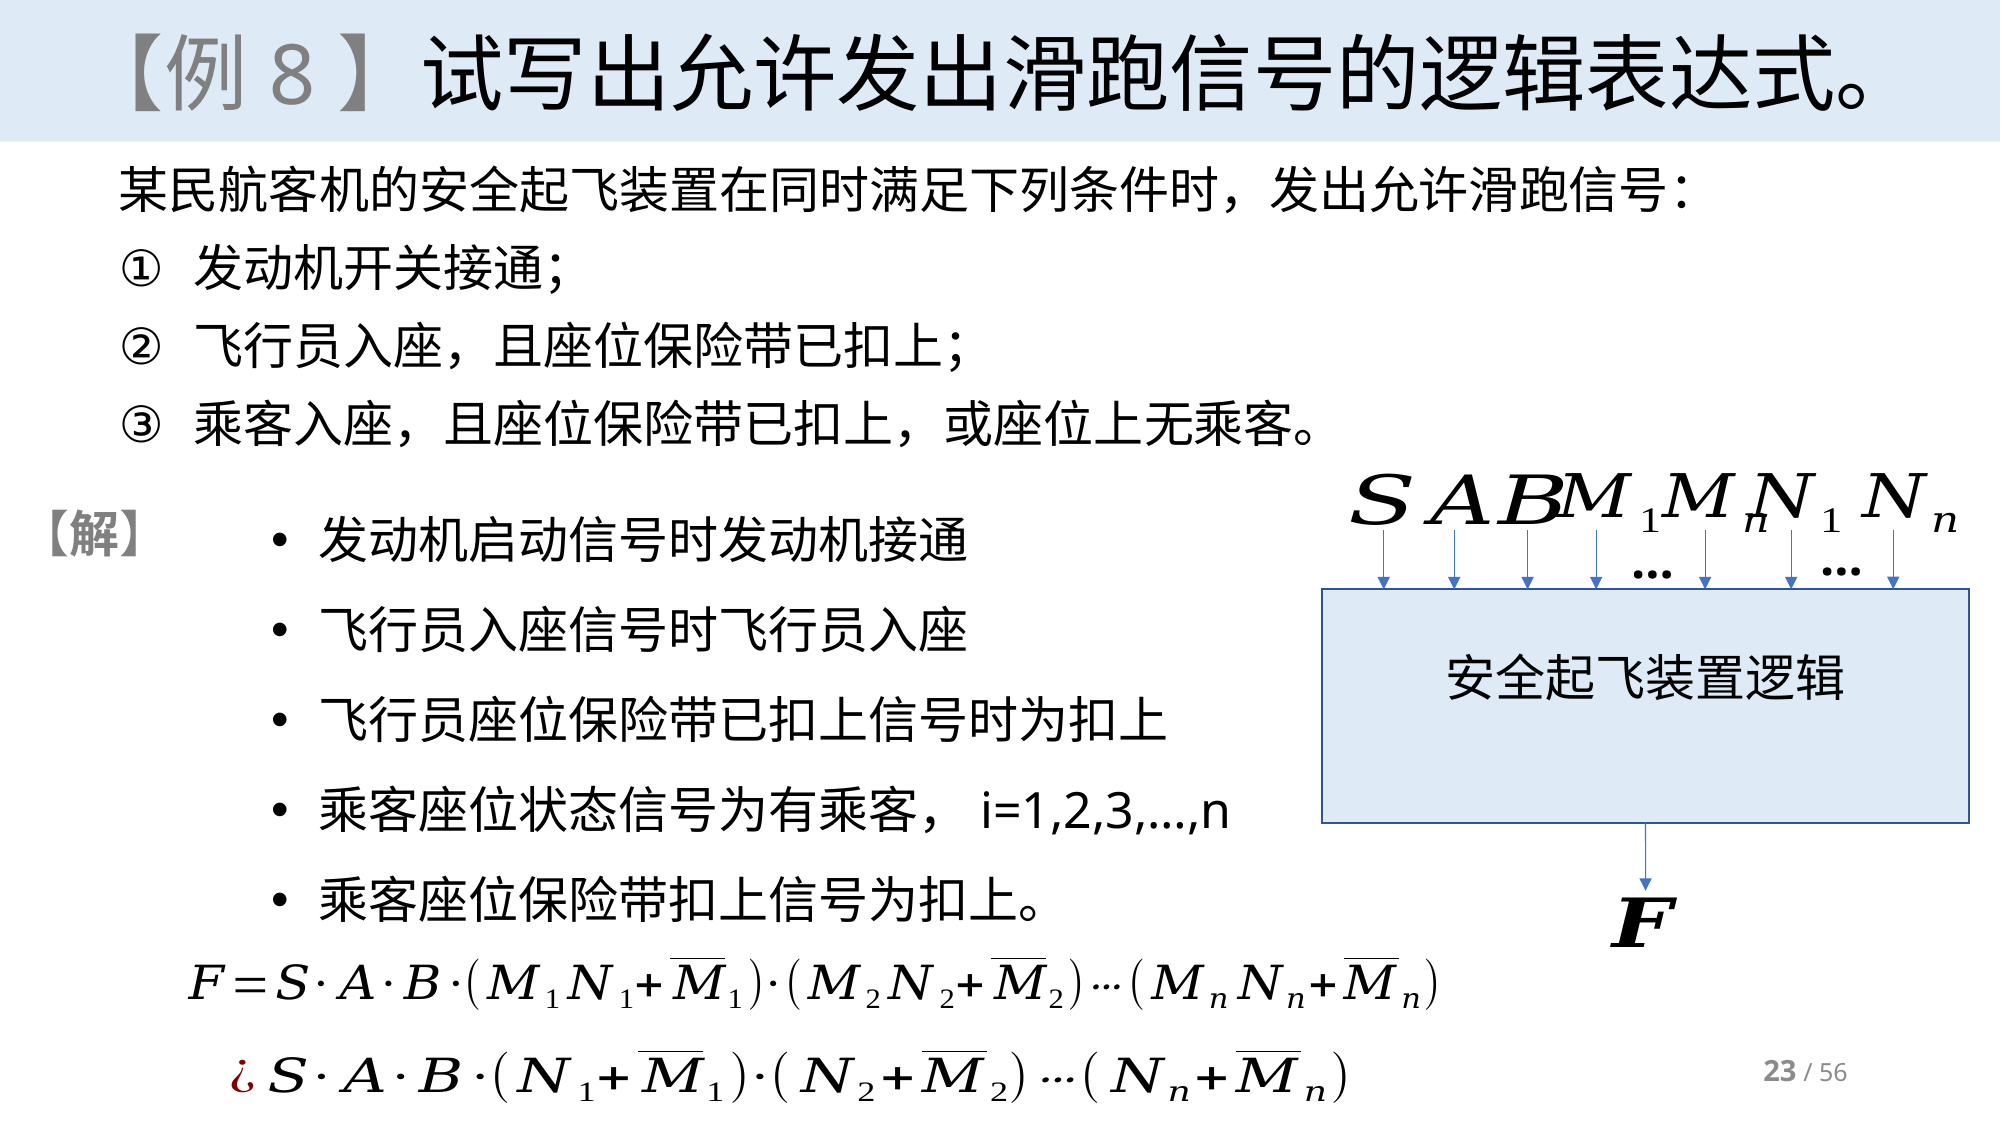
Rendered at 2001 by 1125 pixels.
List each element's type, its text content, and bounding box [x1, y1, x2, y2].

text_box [3, 471, 1442, 1109]
slide_number 23 / 56 [1442, 1042, 1863, 1103]
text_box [1321, 464, 1970, 965]
title 【例8】试写出允许发出滑跑信号的逻辑表达式。 [0, 0, 2000, 142]
